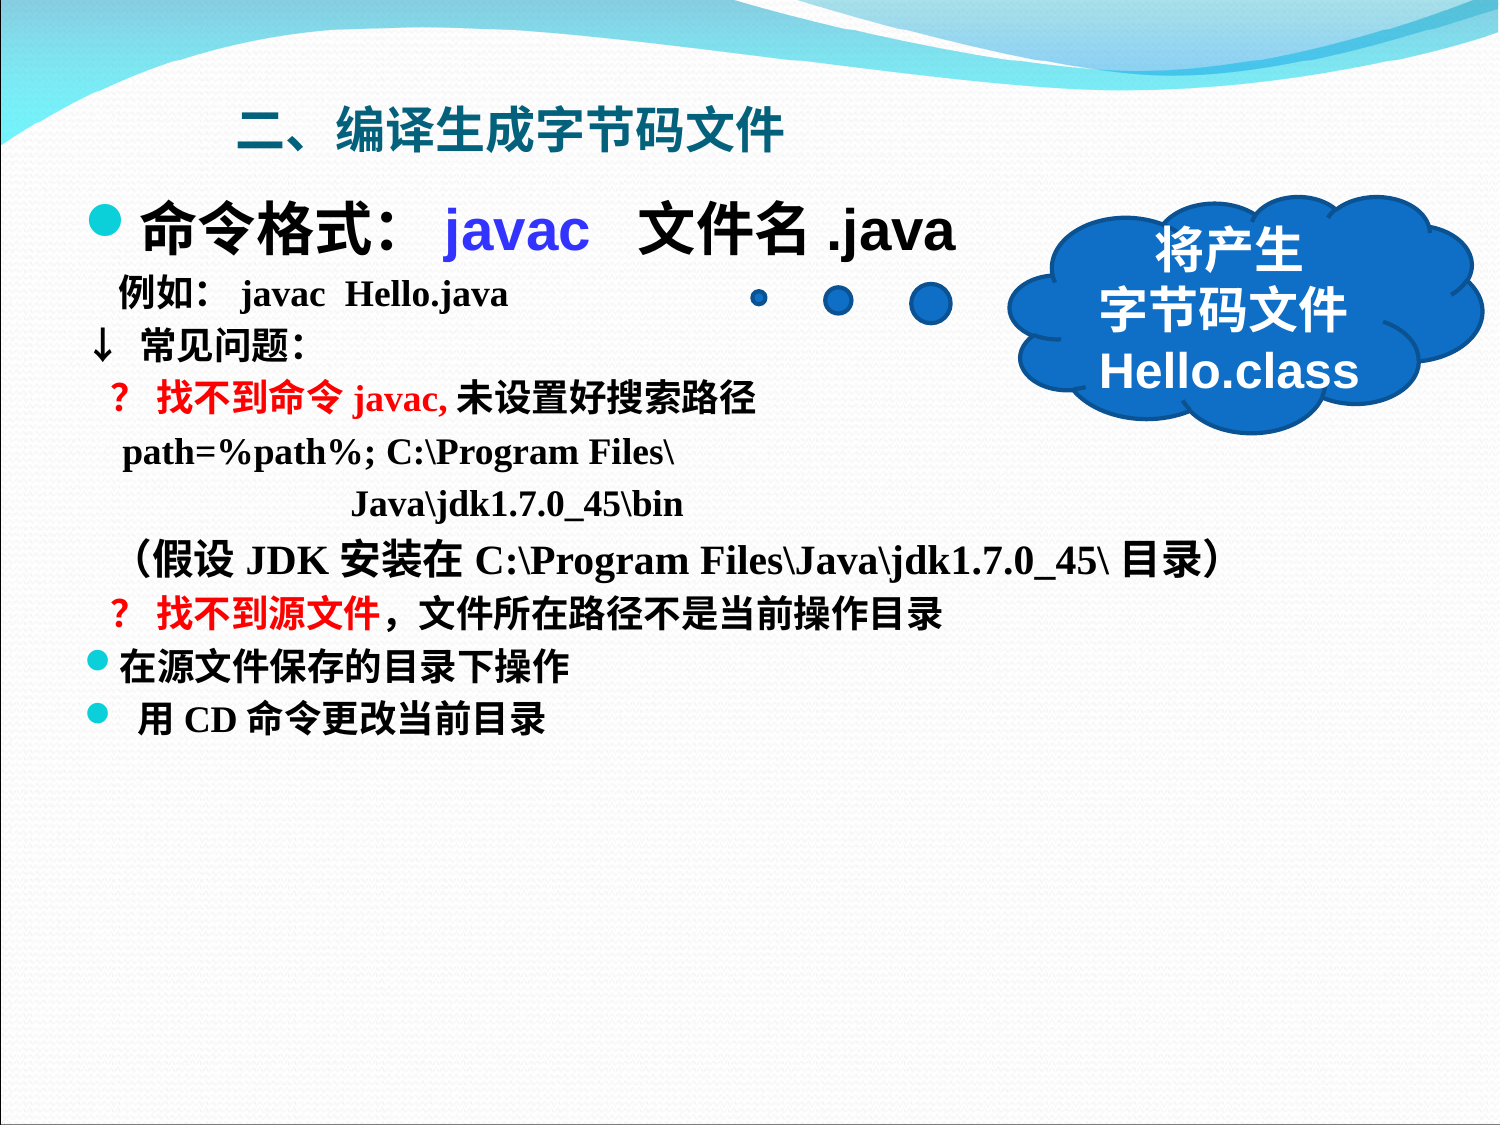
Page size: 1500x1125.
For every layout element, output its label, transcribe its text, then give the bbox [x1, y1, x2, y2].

text_box 将产生 字节码文件Hello.class [823, 285, 854, 316]
list 命令格式：javac 文件名.java 例如：javac Hello.java ↓ 常见问题： ？ 找不到命令javac,未设置好搜索路径 path=%path%; C:\Program Files\ Java\jdk1.7.0_45\bin （假设JDK安装在C:\Program Files\Java\jdk1.7.0_45\目录） ？ 找不到源文件，文件所在路径不是当前操作目录 在源文件保存的目录下操作 用CD命令更改当前目录 [69, 184, 1431, 1023]
text_box 将产生 字节码文件Hello.class [909, 281, 953, 326]
picture [0, 0, 1500, 1125]
title 二、编译生成字节码文件 [235, 50, 1017, 159]
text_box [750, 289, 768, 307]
text_box 将产生 字节码文件Hello.class [1007, 194, 1485, 436]
